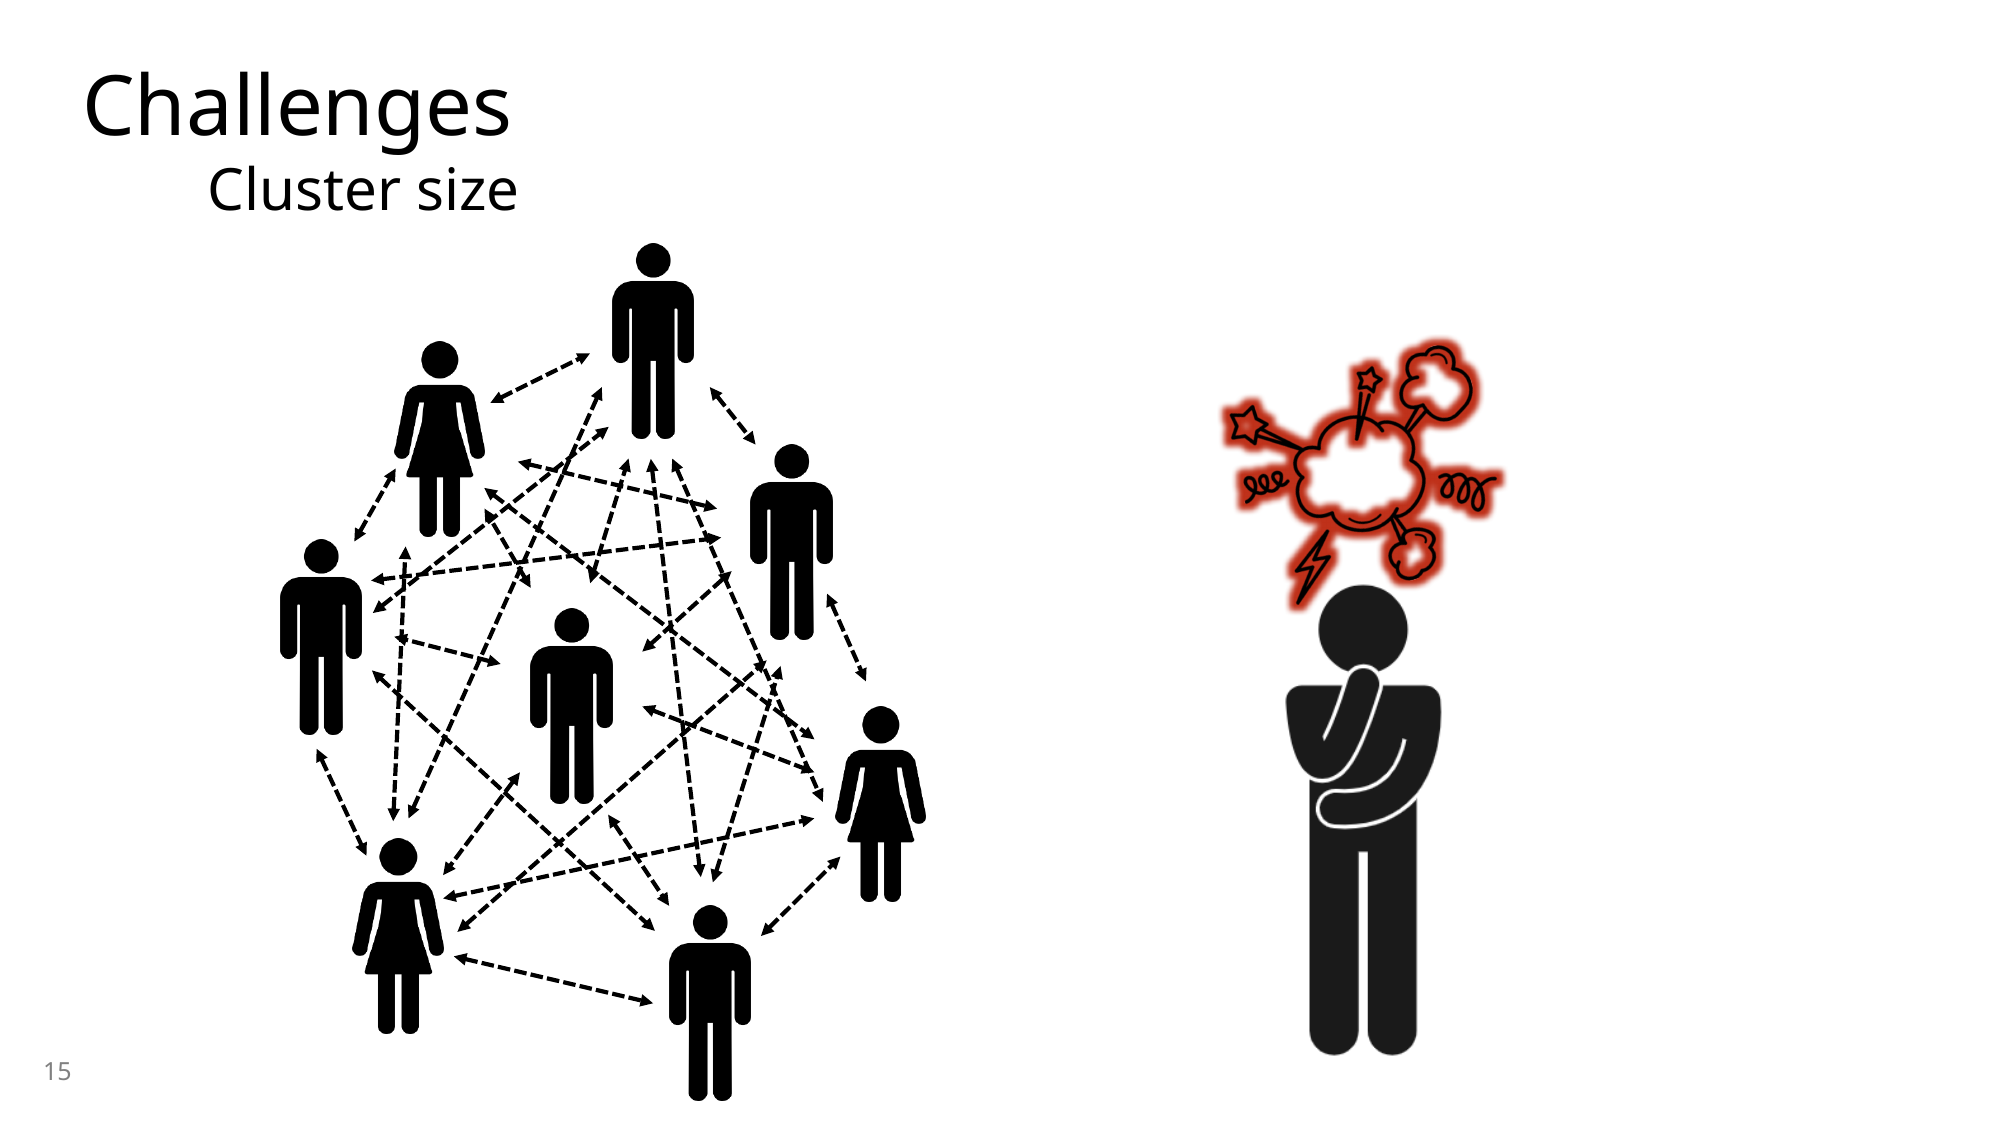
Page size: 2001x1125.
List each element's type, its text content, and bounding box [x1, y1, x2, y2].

slide_number 15 [28, 1042, 479, 1103]
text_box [1193, 370, 1529, 1095]
picture [1357, 339, 1467, 370]
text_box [280, 243, 926, 1101]
title Challenges [67, 0, 1793, 218]
text_box Cluster size [192, 145, 870, 230]
